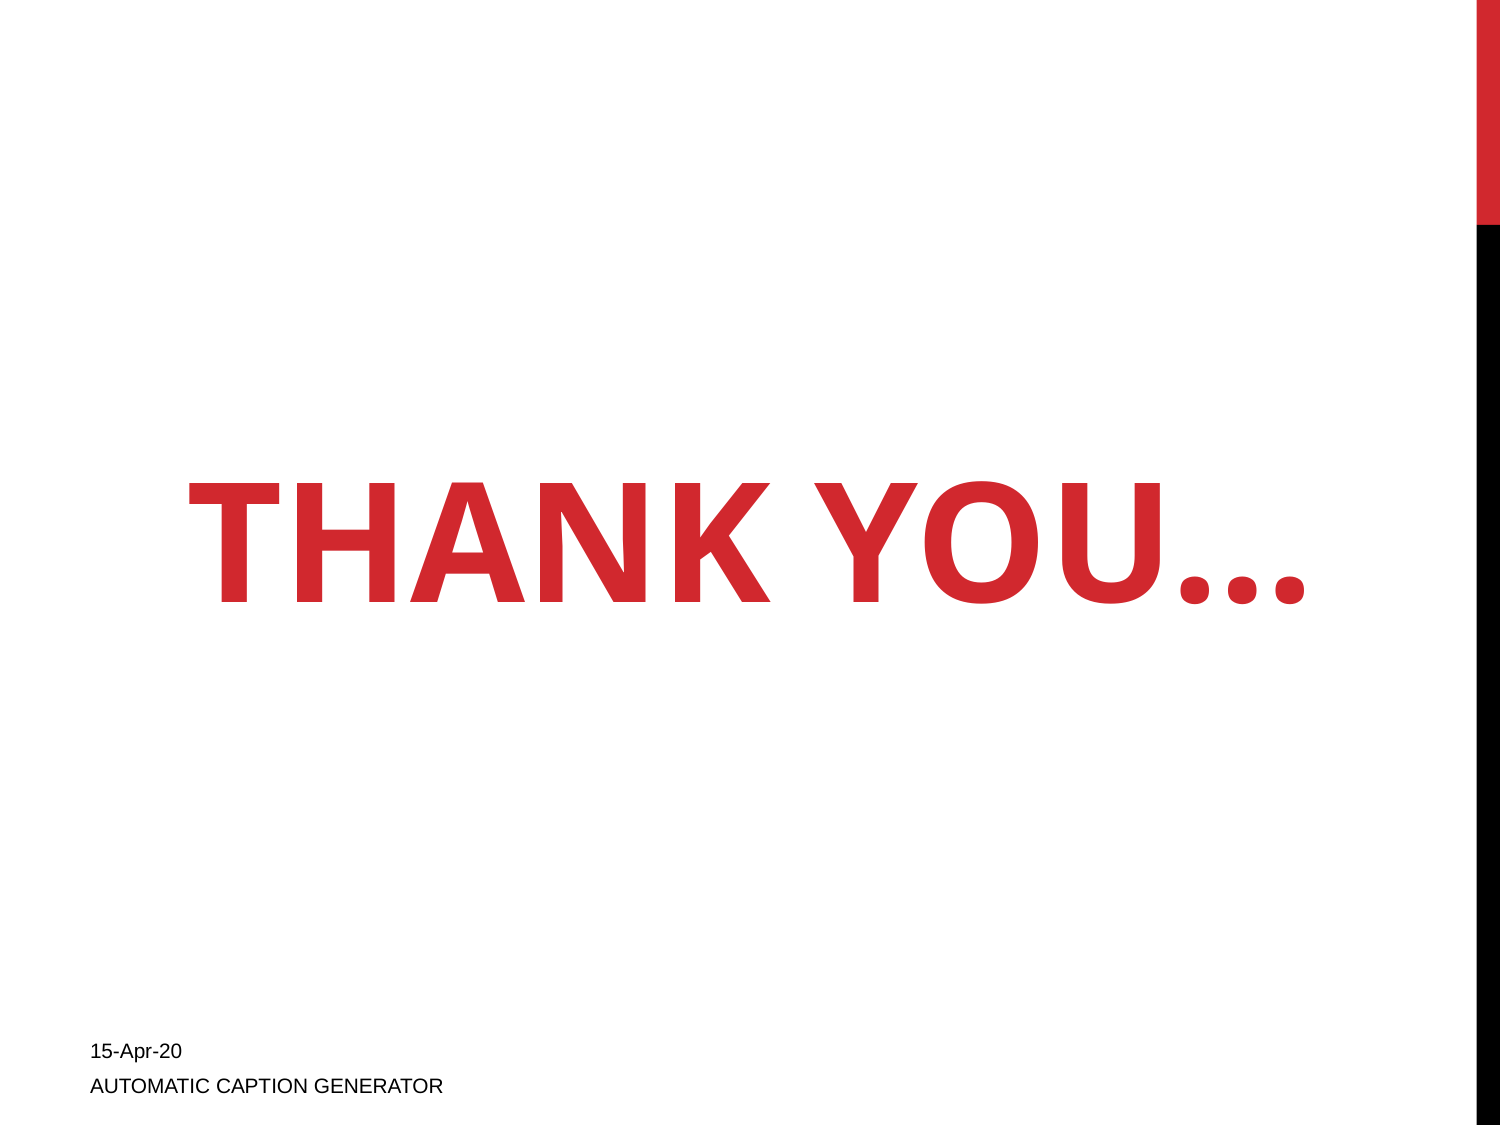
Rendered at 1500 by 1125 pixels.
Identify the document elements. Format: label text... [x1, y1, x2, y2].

list THANK YOU… [125, 182, 1375, 900]
slide_number 15-Apr-20 [75, 1012, 638, 1063]
footer AUTOMATIC CAPTION GENERATOR [75, 1065, 638, 1112]
